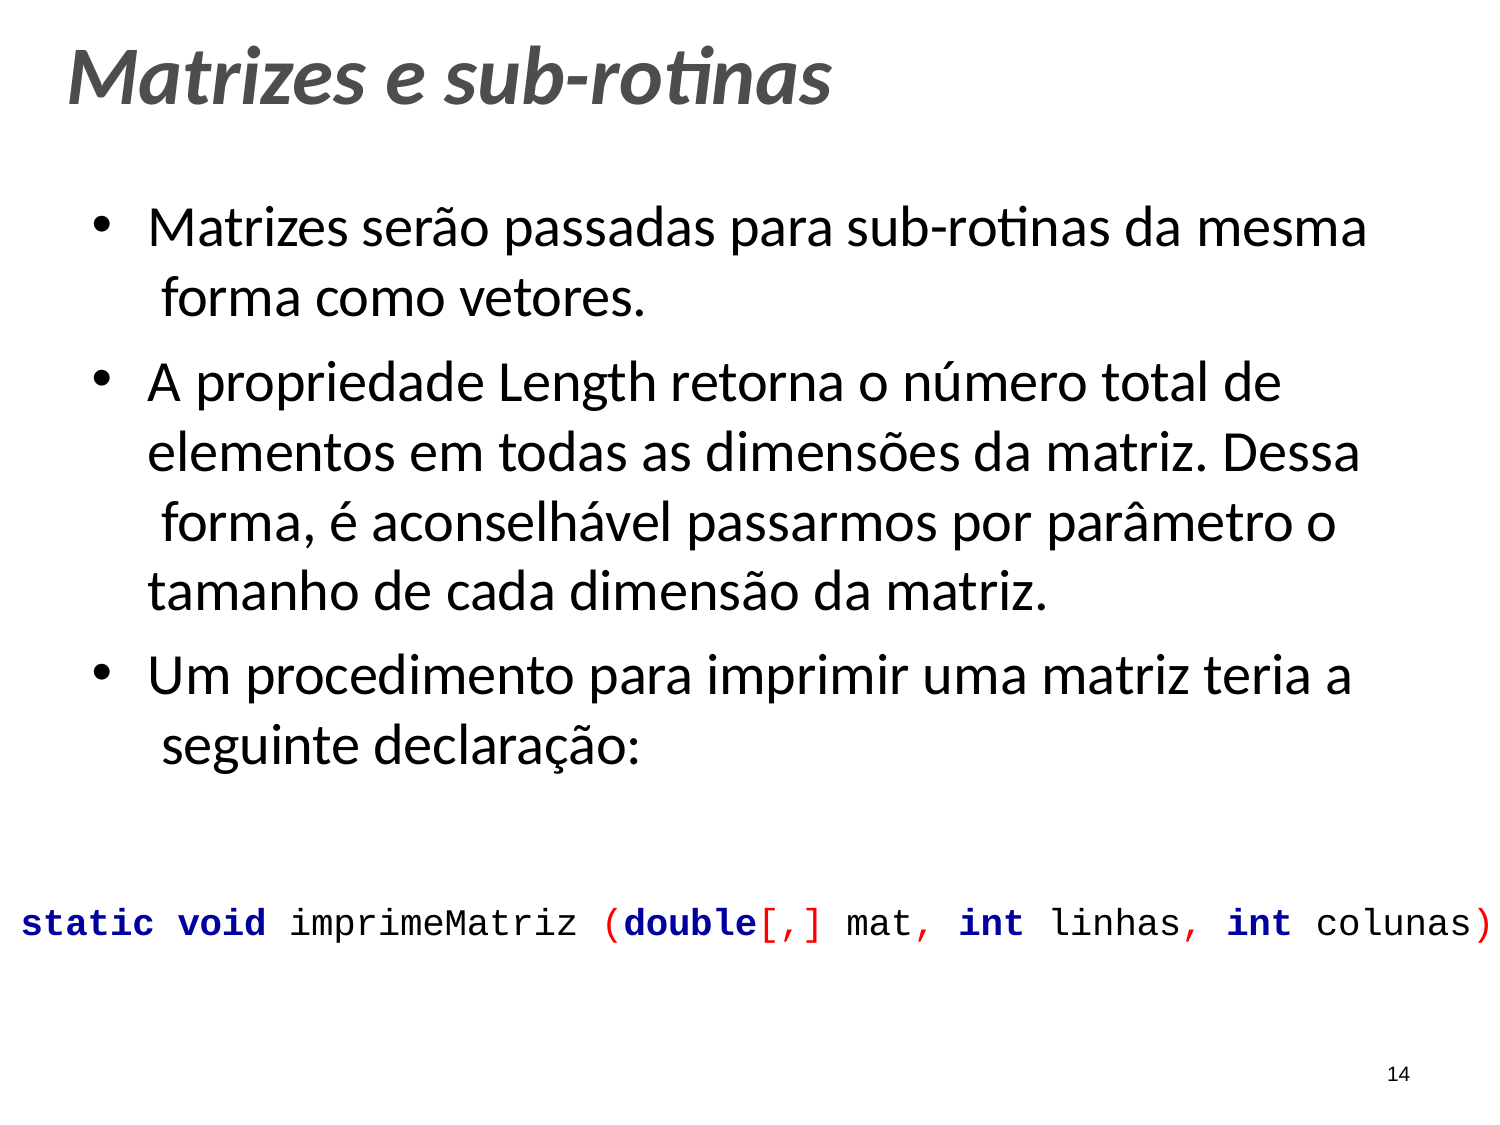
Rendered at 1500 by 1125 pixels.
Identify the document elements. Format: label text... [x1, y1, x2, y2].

title Matrizes e sub-rotinas [64, 19, 839, 210]
text_box static void imprimeMatriz (double[,] mat, int linhas, int colunas) [18, 895, 1500, 943]
slide_number 14 [1382, 1060, 1415, 1125]
text_box Matrizes serão passadas para sub-rotinas da mesma forma como vetores. A propriedade Length retorna o número total de elementos em todas as dimensões da matriz. Dessa forma, é aconselhável passarmos por parâmetro o tamanho de cada dimensão da matriz. Um procedimento para imprimir uma matriz teria a seguinte declaração: [89, 186, 1382, 777]
